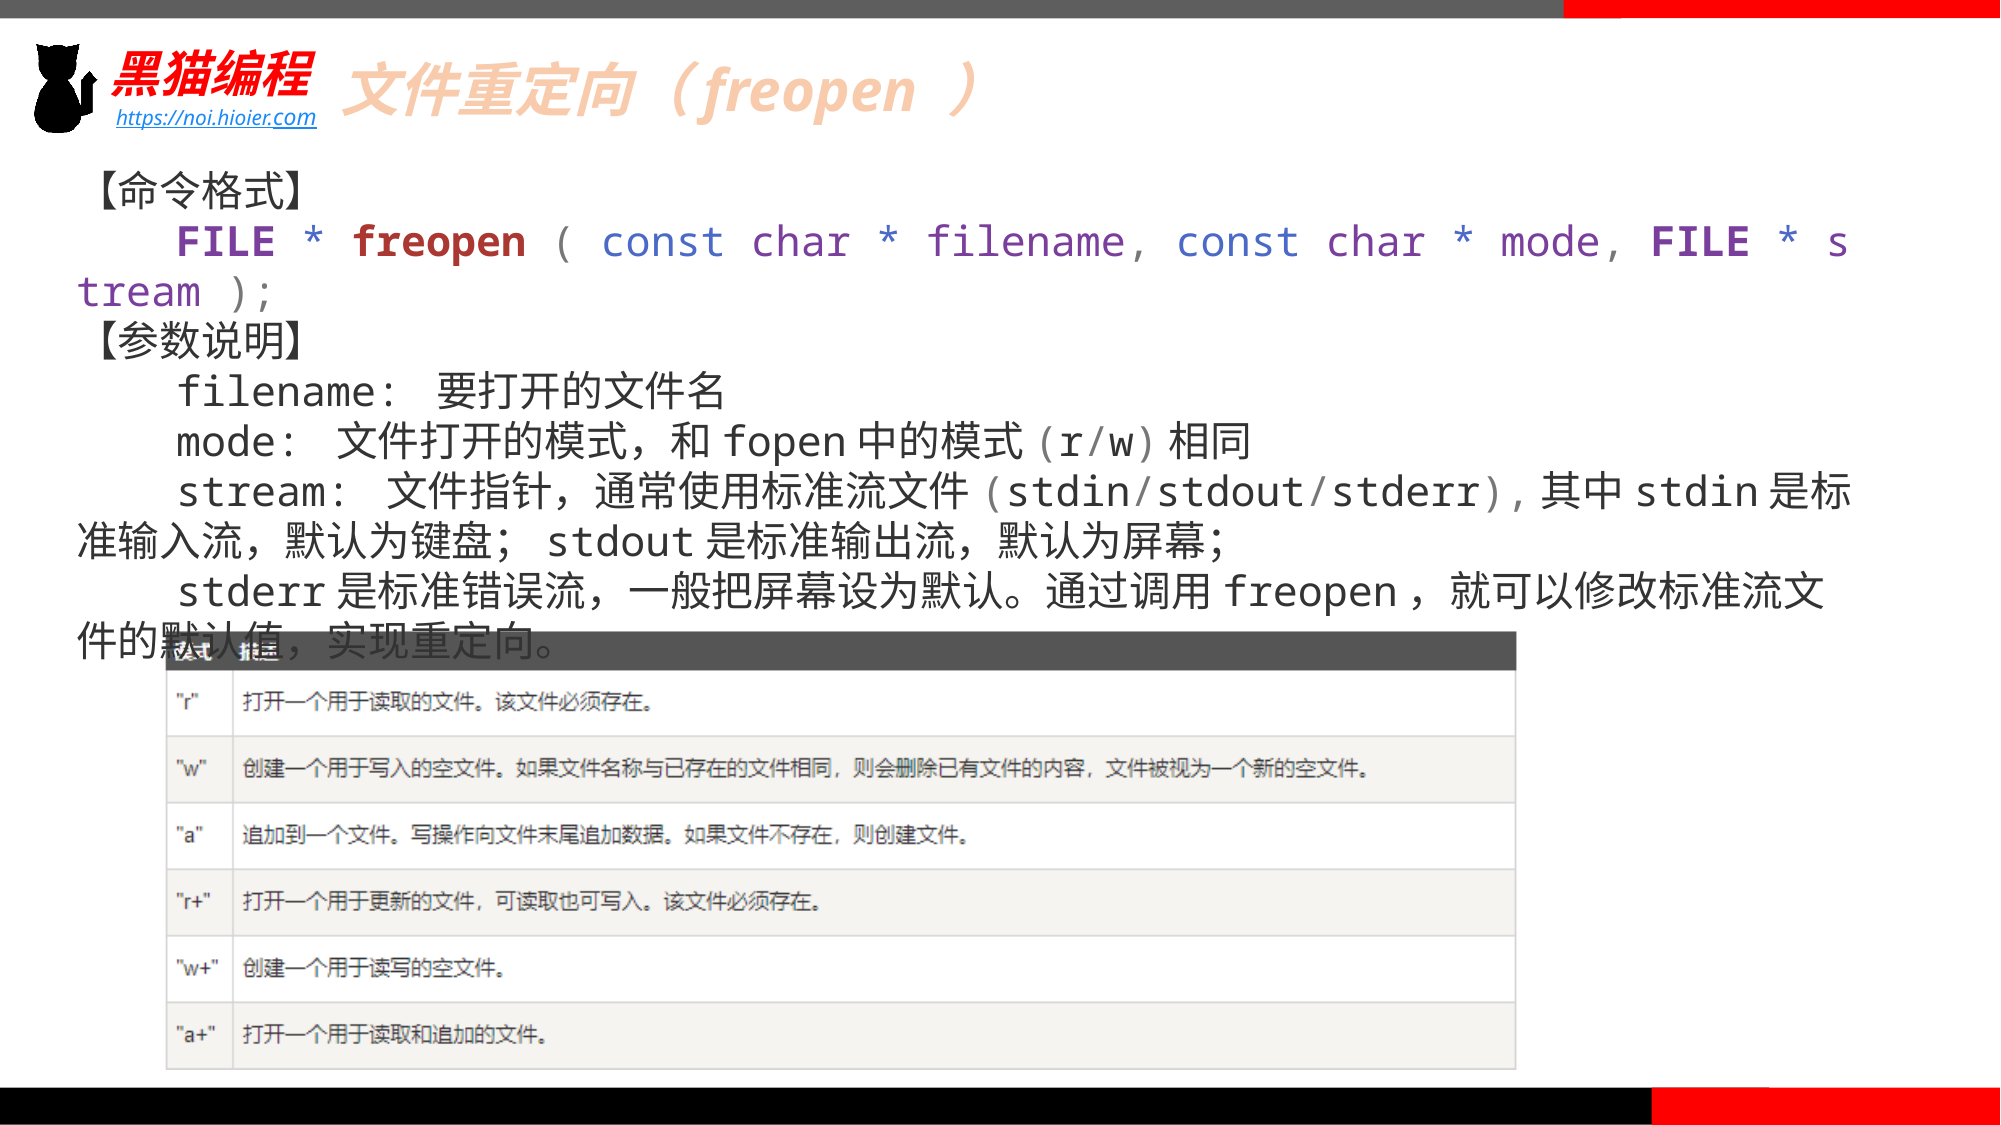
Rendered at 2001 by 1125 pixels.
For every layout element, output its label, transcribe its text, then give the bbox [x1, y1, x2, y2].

text_box 文件重定向（freopen ） [325, 53, 1022, 129]
picture [21, 44, 110, 133]
picture [157, 622, 1528, 1070]
text_box 【命令格式】 FILE * freopen ( const char * filename, const char * mode, FILE * stream ); 【参数说明】 filename: 要打开的文件名 mode: 文件打开的模式，和fopen中的模式(r/w)相同 stream: 文件指针，通常使用标准流文件(stdin/stdout/stderr),其中stdin是标准输入流，默认为键盘；stdout是标准输出流，默认为屏幕； stderr是标准错误流，一般把屏幕设为默认。通过调用freopen，就可以修改标准流文件的默认值，实现重定向。 [61, 157, 1880, 763]
